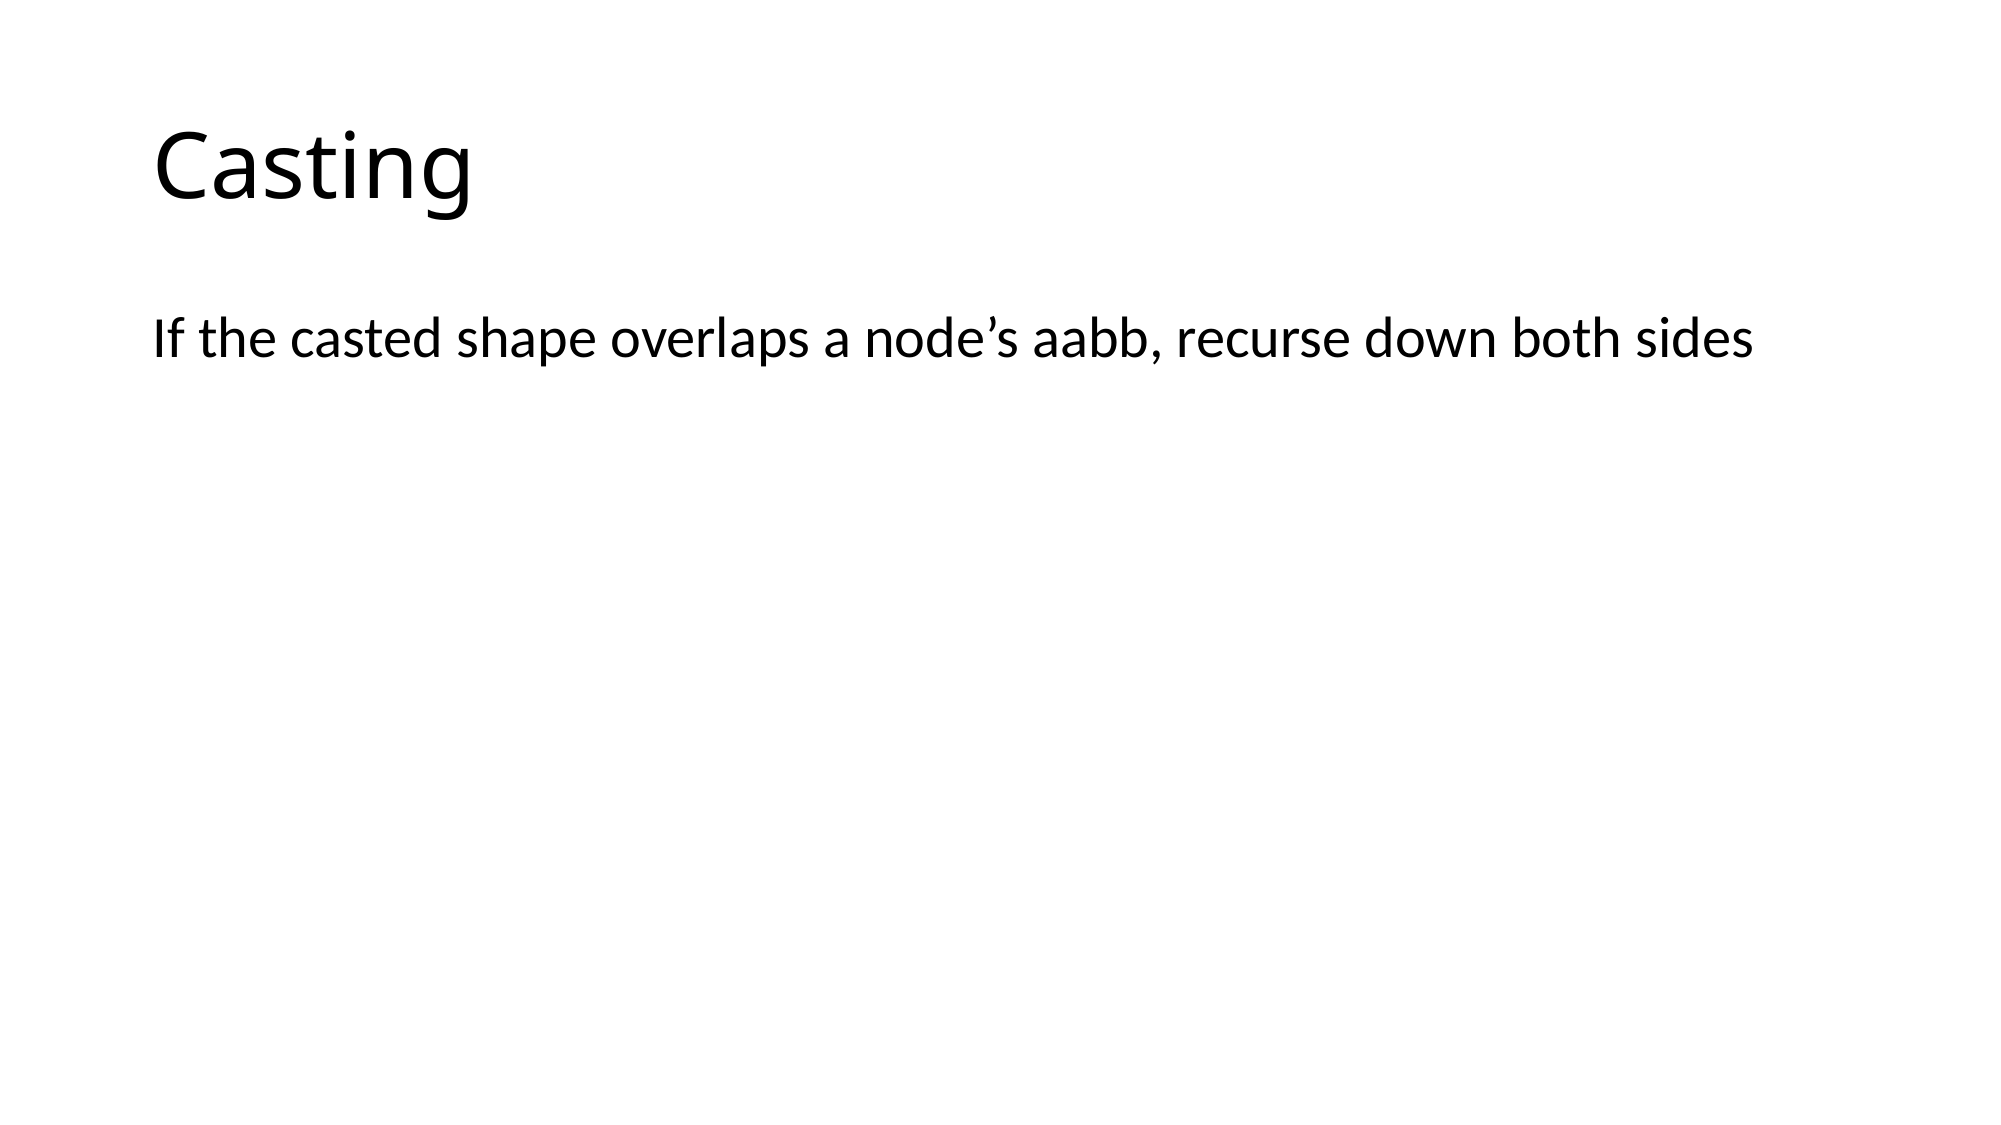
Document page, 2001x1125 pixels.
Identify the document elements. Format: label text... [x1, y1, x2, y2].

list If the casted shape overlaps a node’s aabb, recurse down both sides [137, 299, 1863, 1014]
title Casting [137, 59, 1863, 278]
